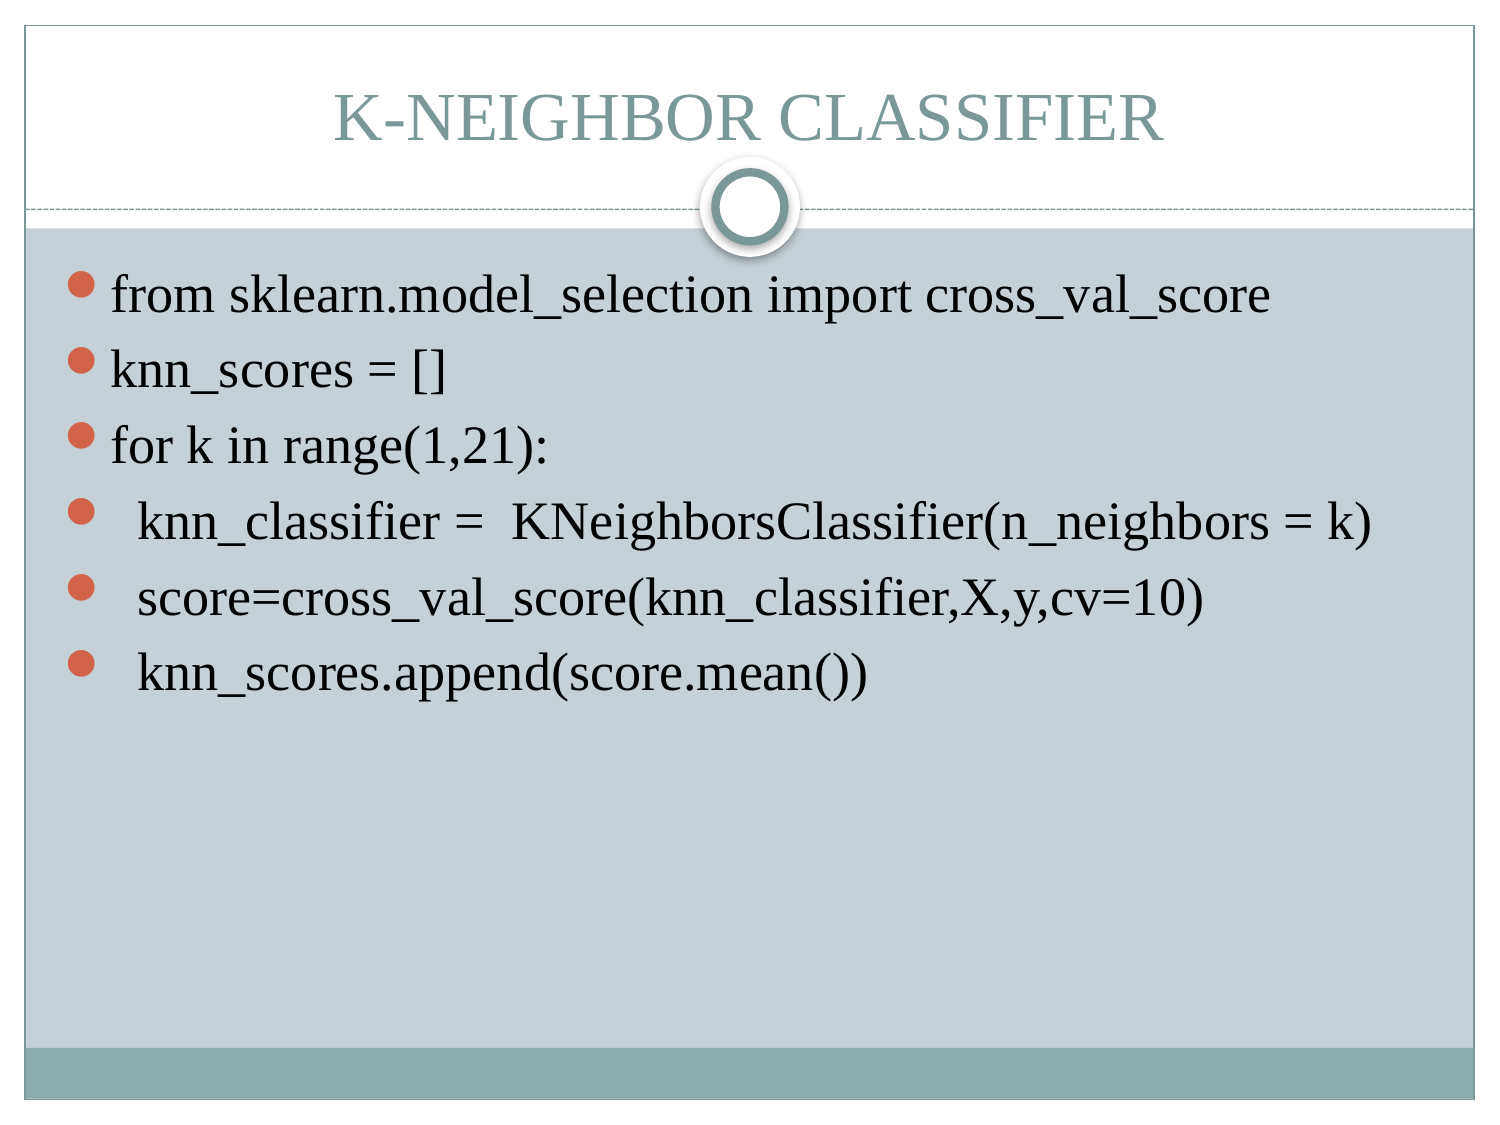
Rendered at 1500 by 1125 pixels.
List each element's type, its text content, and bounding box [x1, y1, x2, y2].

title K-NEIGHBOR CLASSIFIER [49, 37, 1450, 162]
list from sklearn.model_selection import cross_val_score knn_scores = [] for k in range(1,21): knn_classifier = KNeighborsClassifier(n_neighbors = k) score=cross_val_score(knn_classifier,X,y,cv=10) knn_scores.append(score.mean()) [49, 250, 1445, 1001]
